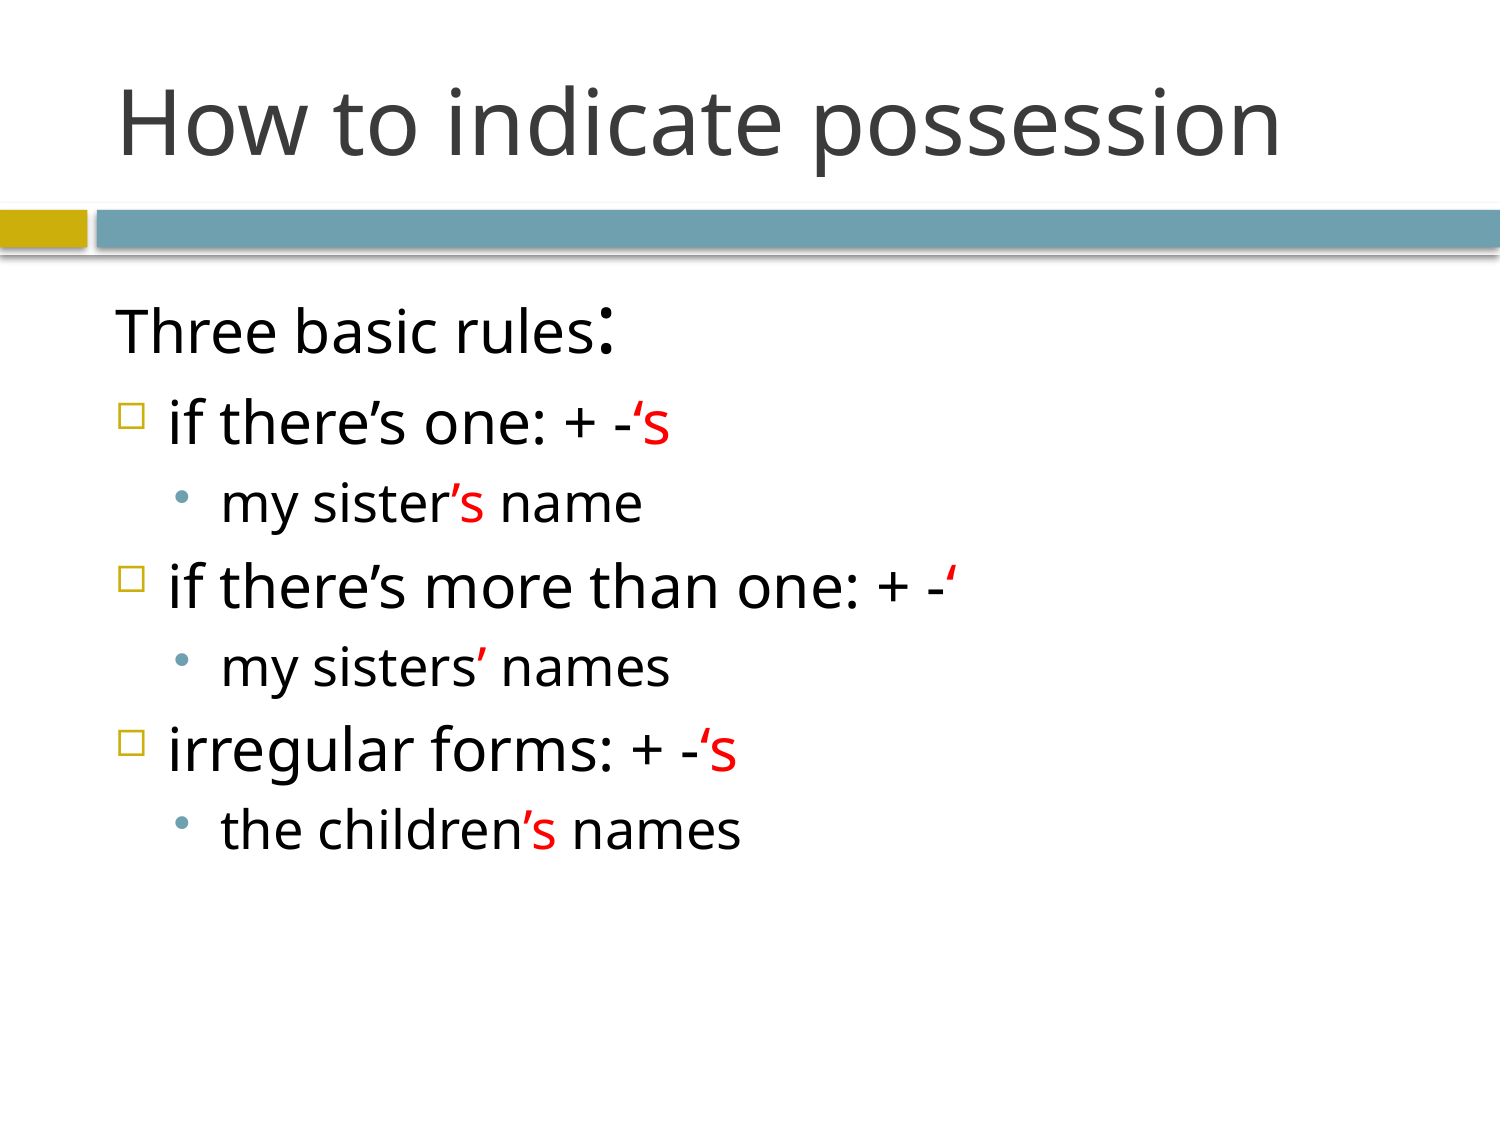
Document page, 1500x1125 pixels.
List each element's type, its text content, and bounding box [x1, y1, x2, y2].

title How to indicate possession [100, 37, 1439, 201]
list Three basic rules: if there’s one: + -‘s my sister’s name if there’s more than one: + -‘ my sisters’ names irregular forms: + -‘s the children’s names [100, 262, 1439, 1001]
